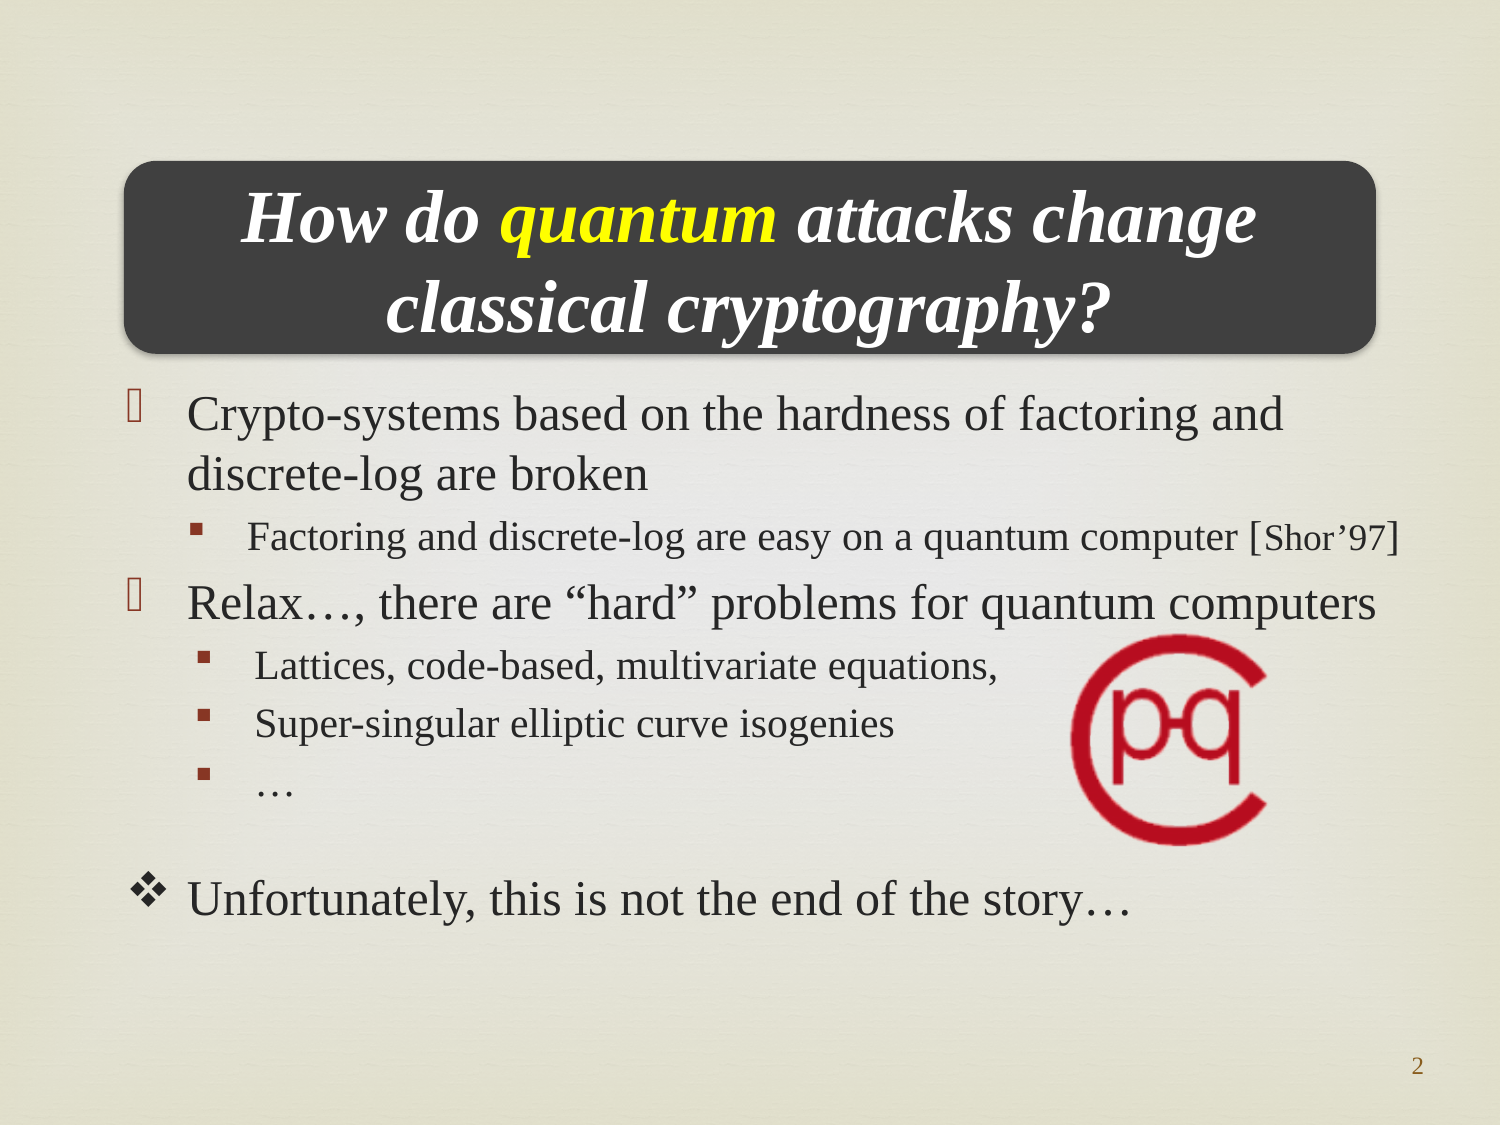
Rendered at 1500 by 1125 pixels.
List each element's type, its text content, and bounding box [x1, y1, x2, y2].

text_box How do quantum attacks change classical cryptography? [123, 160, 1376, 354]
text_box Crypto-systems based on the hardness of factoring and discrete-log are broken Factoring and discrete-log are easy on a quantum computer [Shor’97] Relax…, there are “hard” problems for quantum computers Lattices, code-based, multivariate equations, Super-singular elliptic curve isogenies … [112, 373, 1419, 857]
slide_number 2 [1089, 1034, 1440, 1094]
picture [1044, 619, 1296, 871]
text_box Unfortunately, this is not the end of the story… [112, 857, 1419, 953]
